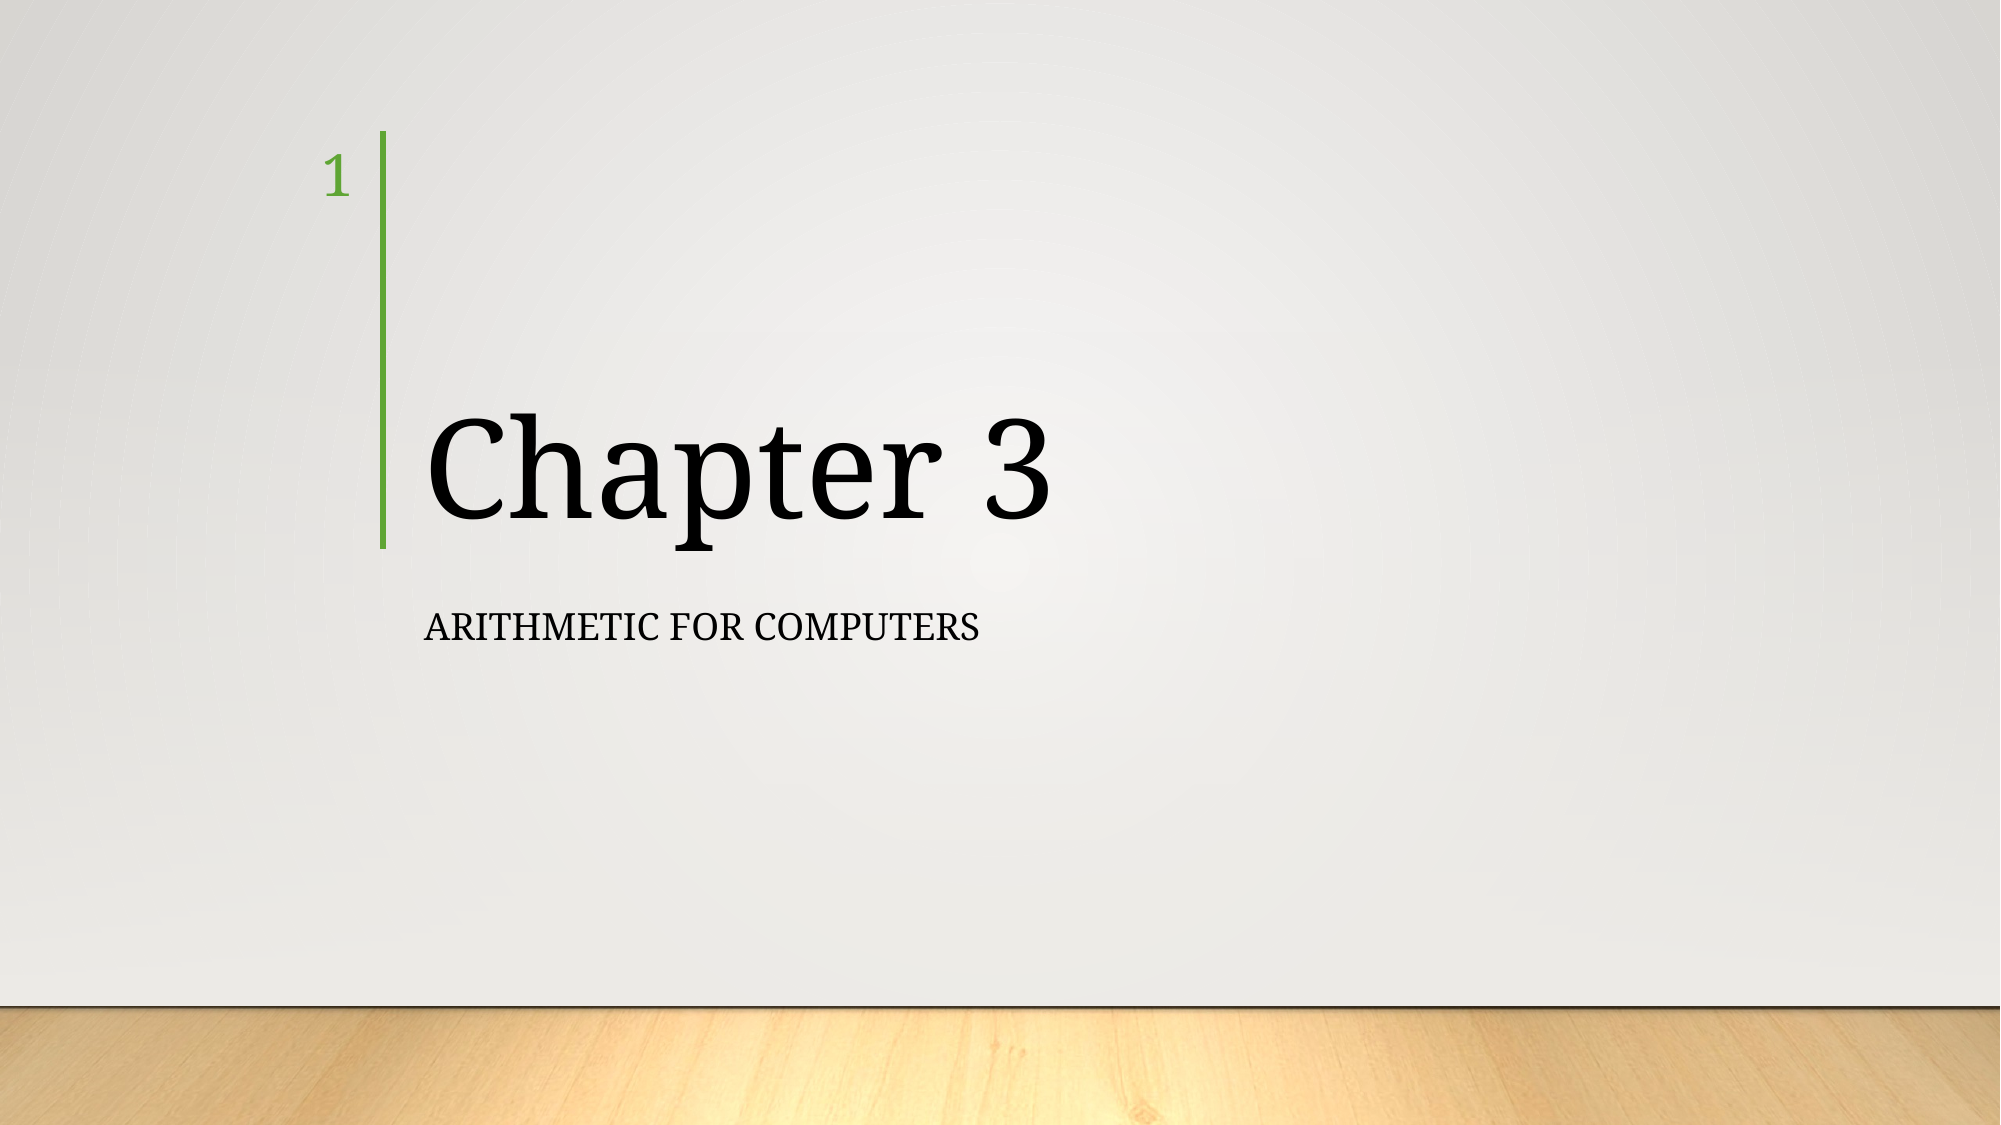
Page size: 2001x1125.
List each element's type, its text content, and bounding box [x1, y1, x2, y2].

title Chapter 3 [408, 131, 1814, 549]
picture [0, 1006, 2000, 1125]
slide_number 1 [235, 131, 369, 214]
subtitle Arithmetic for Computers [408, 579, 1814, 740]
